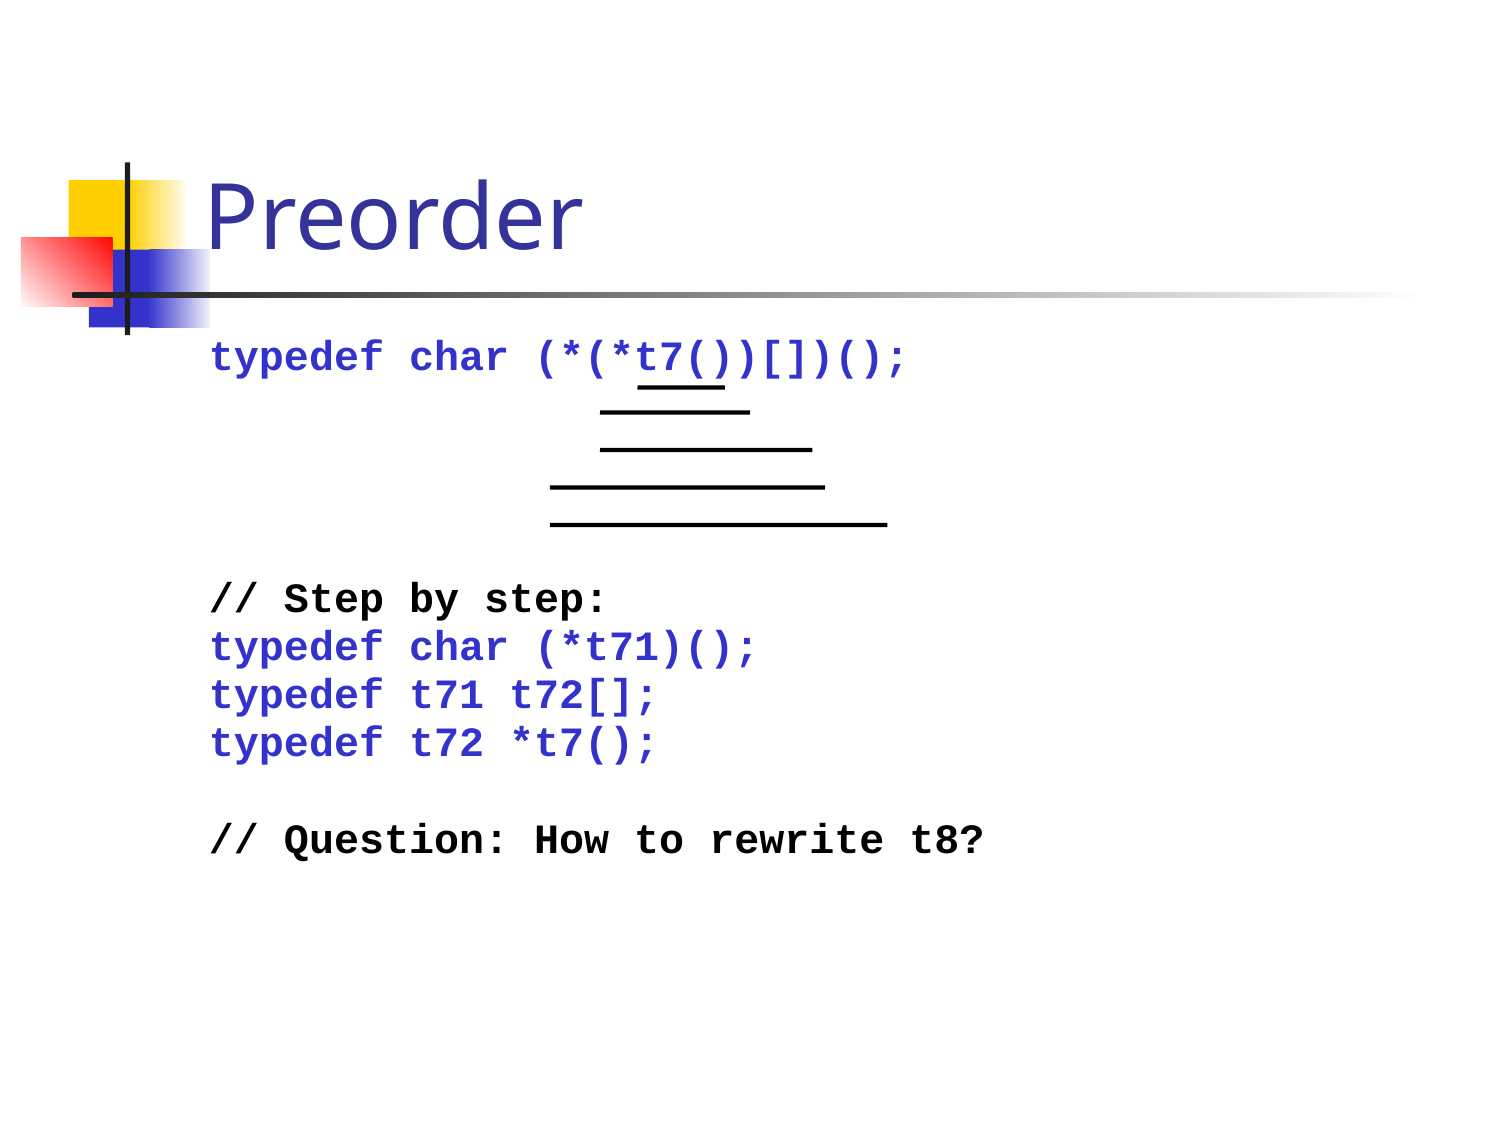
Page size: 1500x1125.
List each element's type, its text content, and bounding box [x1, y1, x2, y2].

title Preorder [188, 35, 1468, 275]
list typedef char (*(*t7())[])(); // Step by step: typedef char (*t71)(); typedef t71 t72[]; typedef t72 *t7(); // Question: How to rewrite t8? [193, 331, 1469, 1006]
